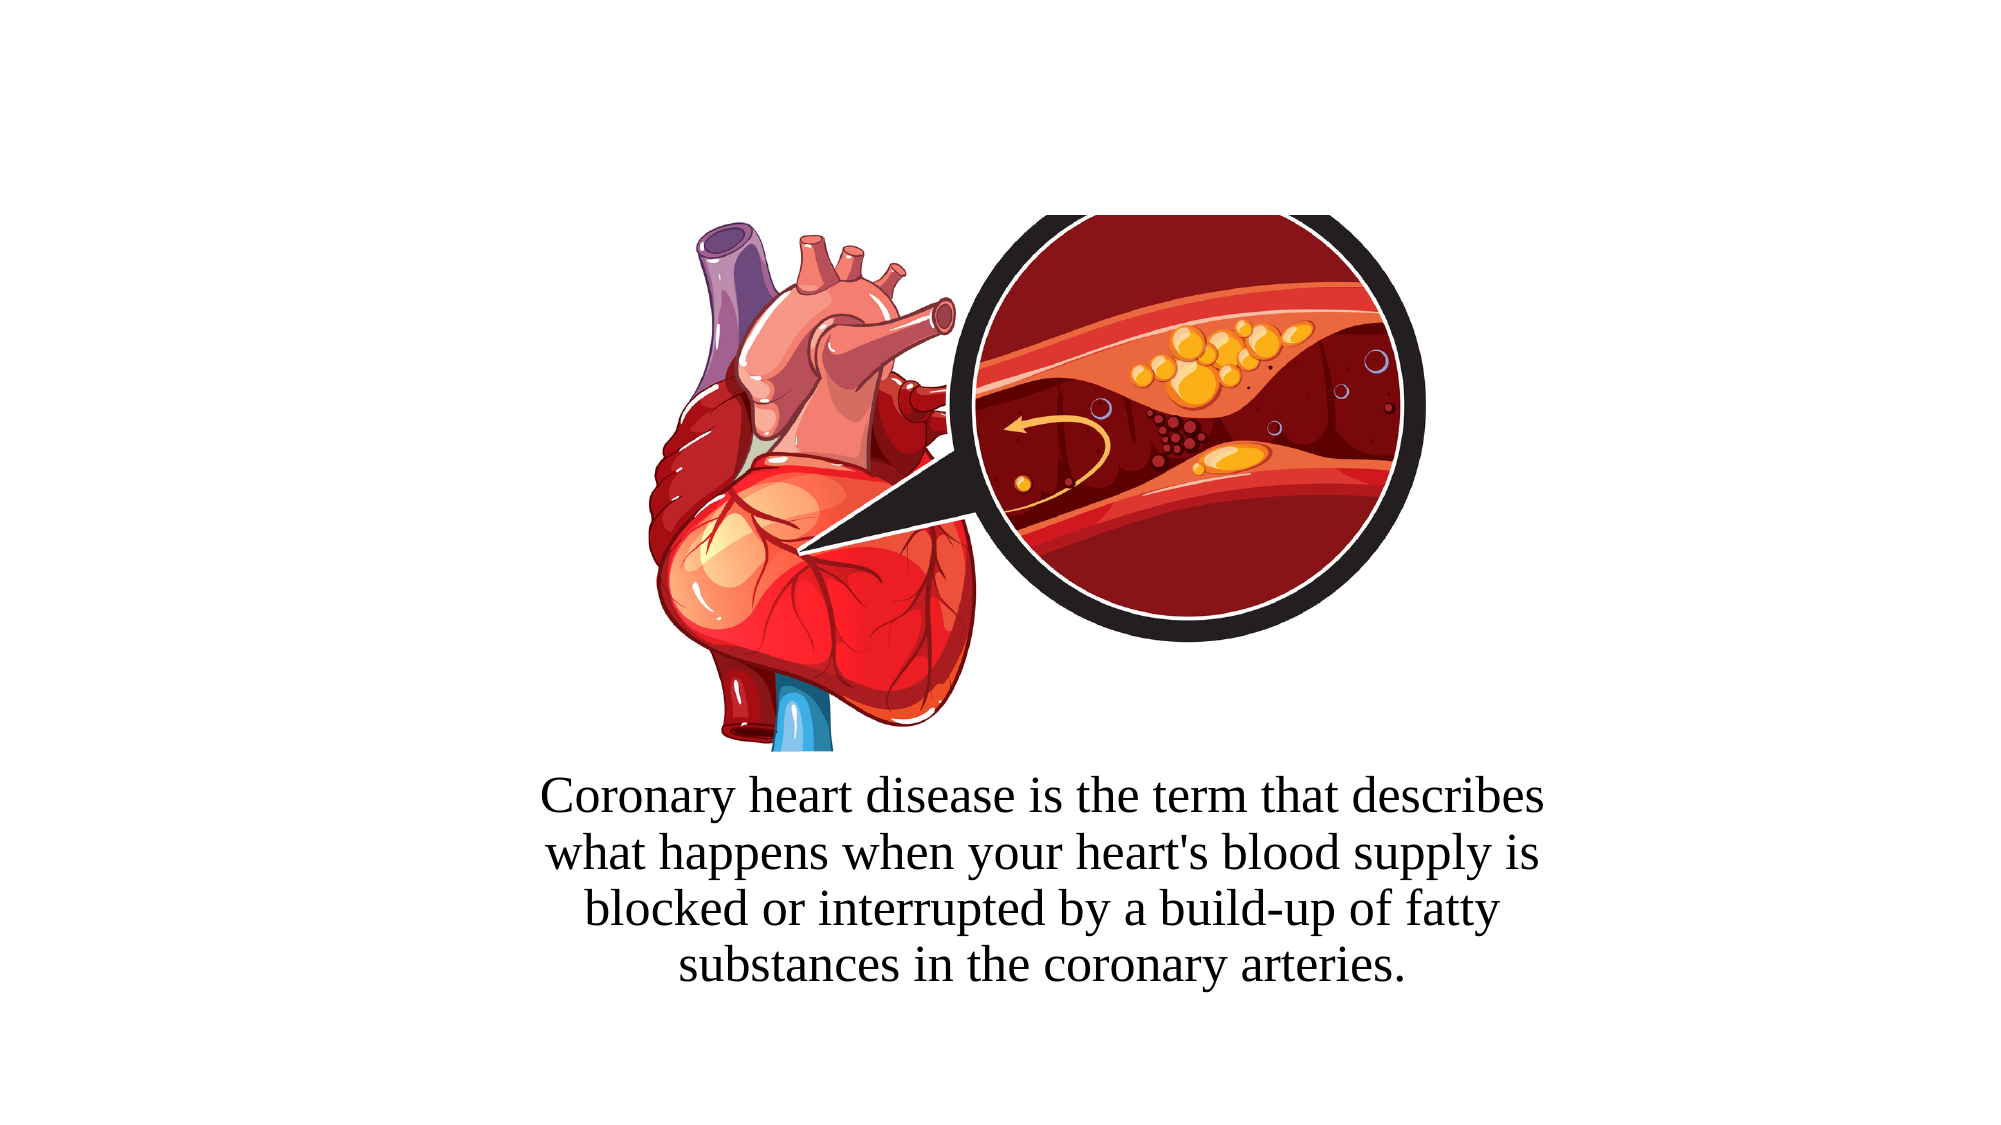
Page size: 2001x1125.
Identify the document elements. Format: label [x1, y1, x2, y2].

text_box [399, 199, 1686, 1029]
